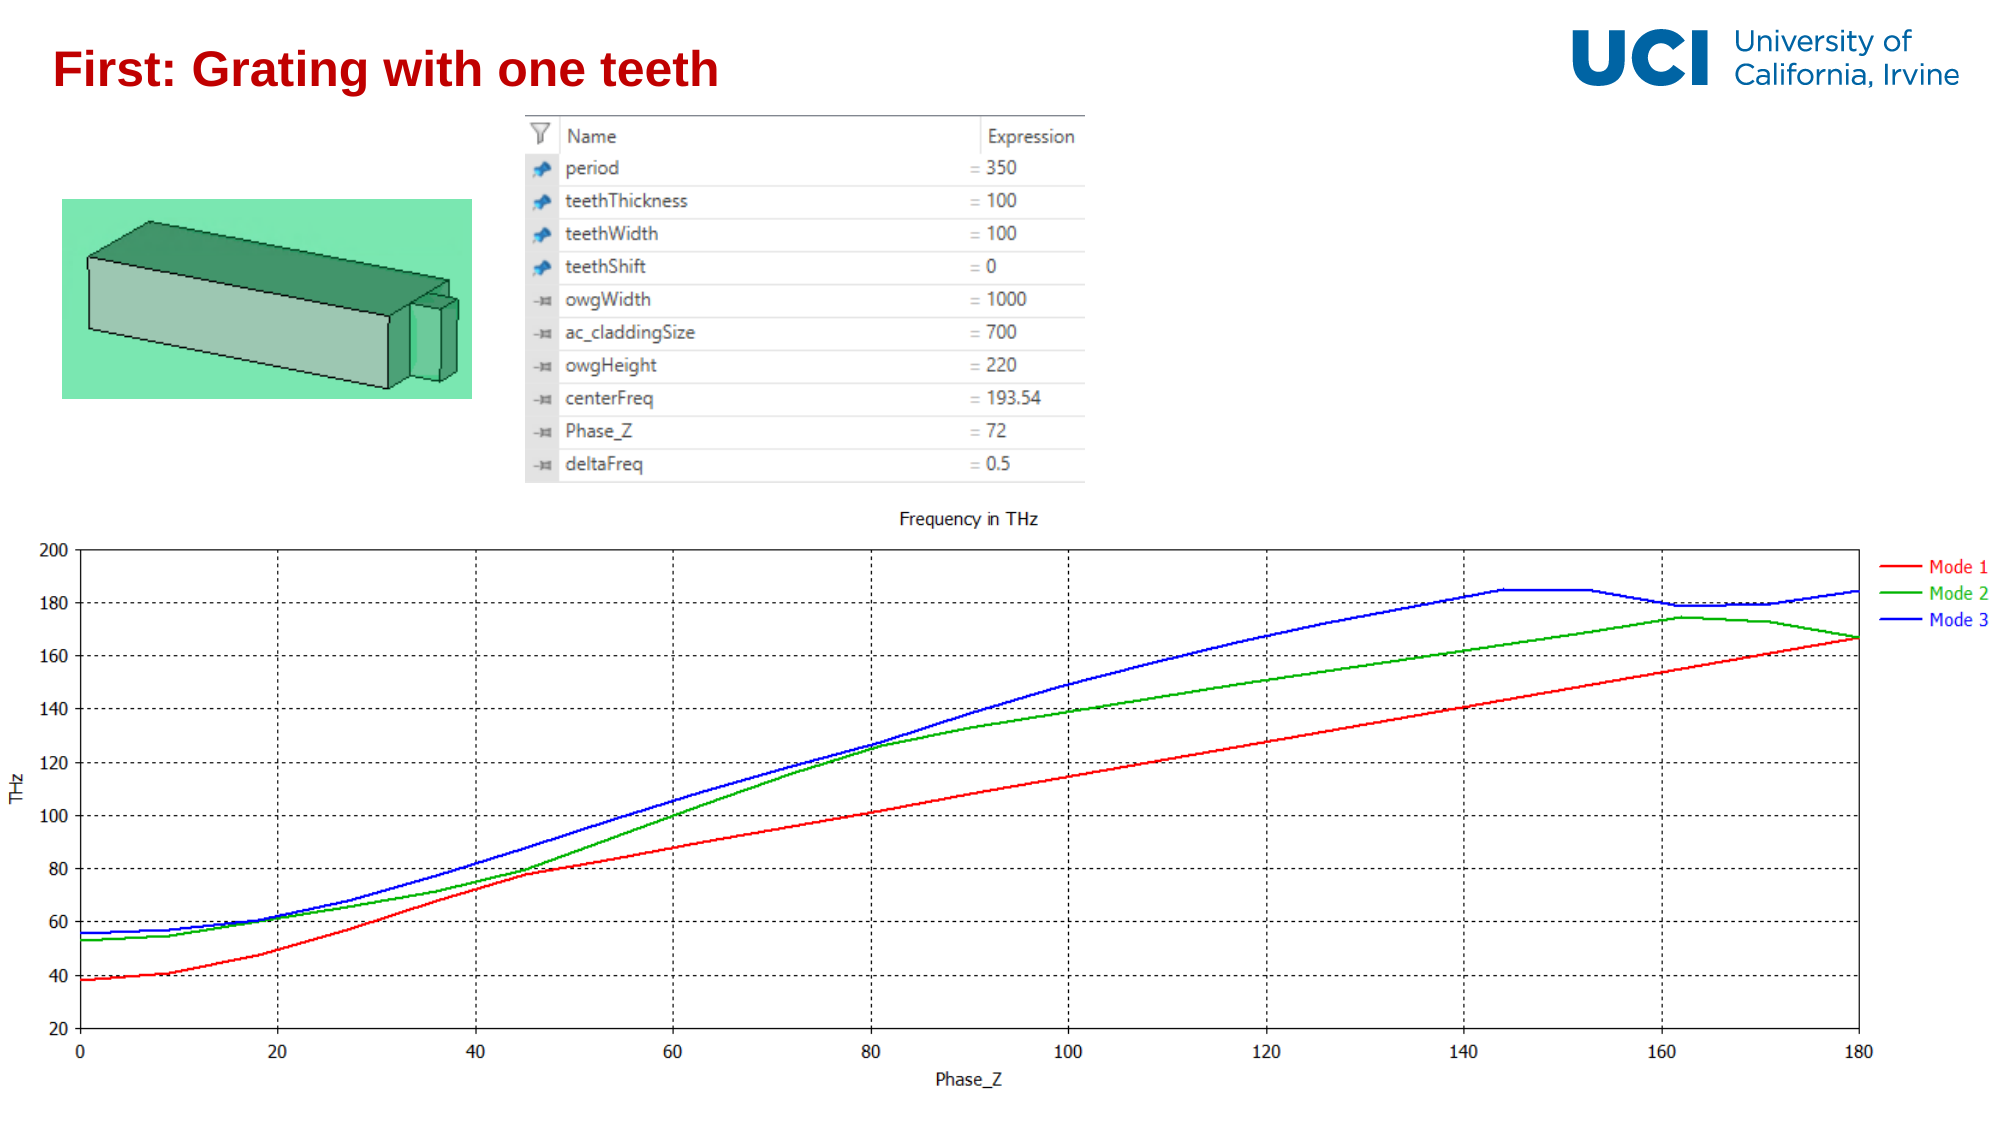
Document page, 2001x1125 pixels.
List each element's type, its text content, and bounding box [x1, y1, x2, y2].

picture [1572, 29, 1959, 88]
picture [524, 115, 1085, 484]
picture [1, 493, 2000, 1093]
picture [62, 199, 473, 399]
title First: Grating with one teeth [37, 32, 1400, 100]
